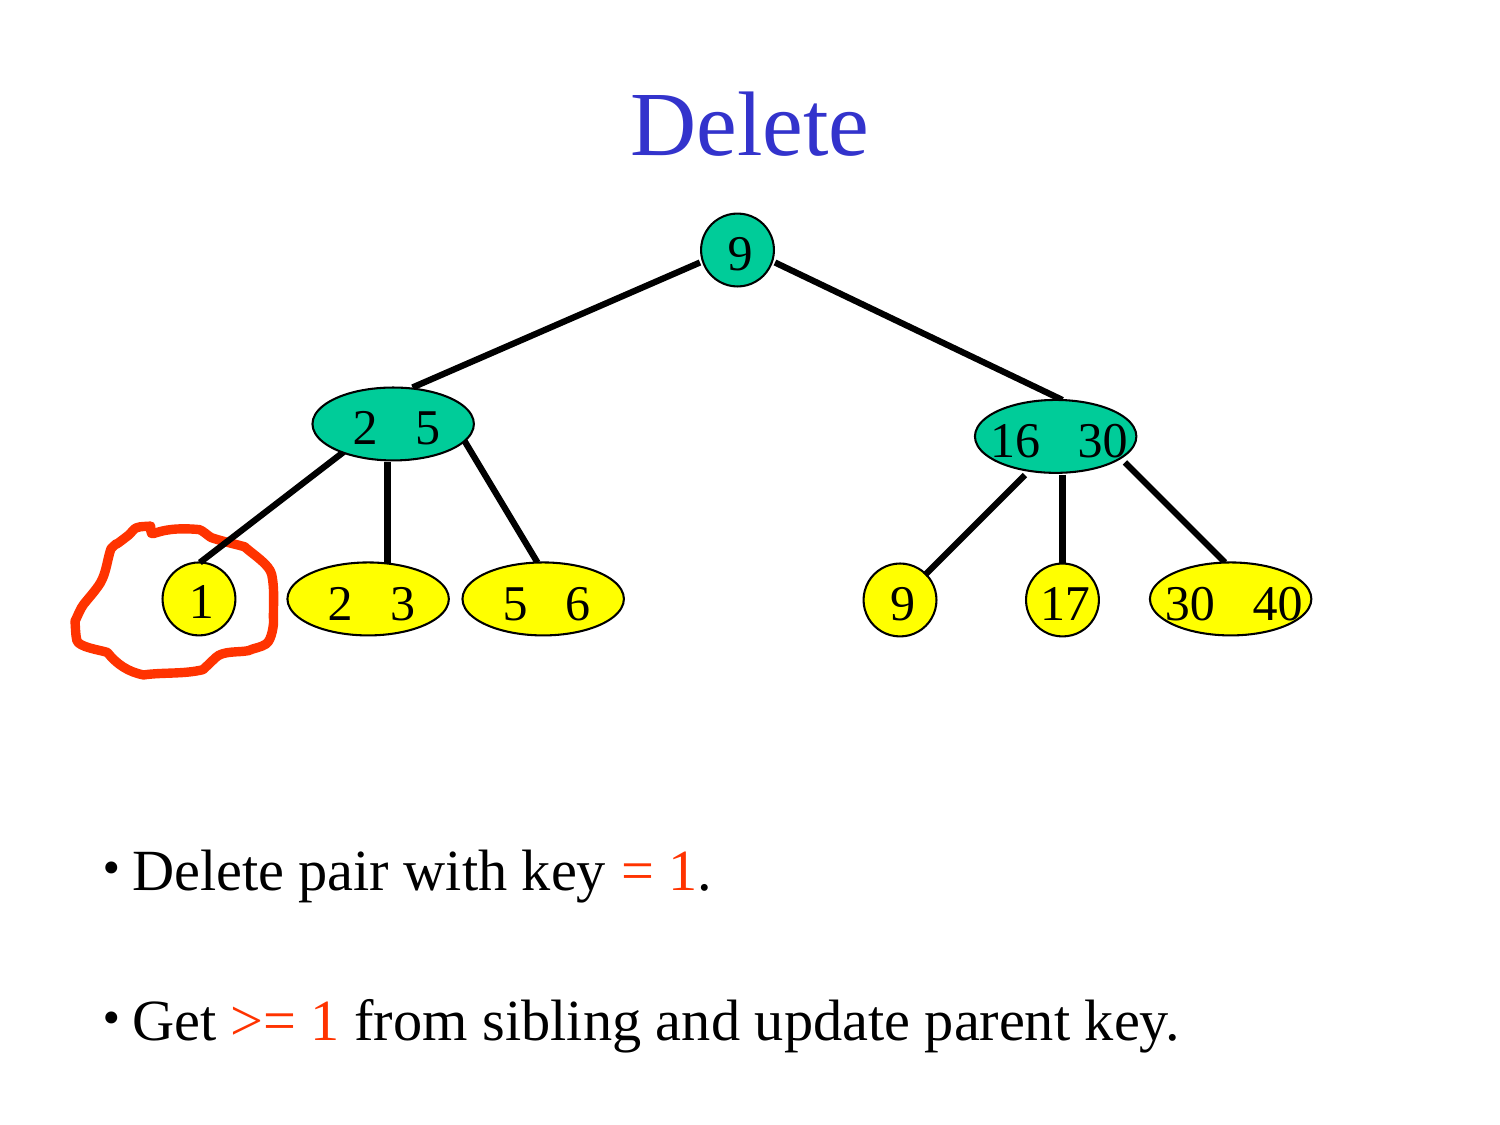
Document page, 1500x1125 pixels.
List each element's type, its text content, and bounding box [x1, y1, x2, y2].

title Delete [112, 24, 1388, 213]
text_box [462, 572, 487, 626]
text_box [924, 474, 1026, 576]
text_box [312, 397, 337, 435]
text_box 16 30 [974, 399, 1200, 475]
text_box 9 [874, 562, 938, 638]
text_box 30 40 [1175, 562, 1375, 638]
text_box 1 [173, 561, 237, 637]
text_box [412, 262, 701, 388]
text_box 2 3 [312, 562, 438, 638]
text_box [774, 262, 1063, 401]
text_box Get >= 1 from sibling and update parent key. [87, 975, 1300, 1060]
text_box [462, 437, 538, 563]
text_box [613, 580, 624, 618]
text_box [162, 573, 173, 625]
text_box [701, 223, 712, 277]
text_box 5 6 [487, 562, 613, 638]
text_box Delete pair with key = 1. [87, 825, 1088, 910]
text_box [863, 574, 874, 626]
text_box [1124, 462, 1226, 563]
text_box 17 [1024, 562, 1175, 638]
text_box 9 [712, 212, 775, 288]
text_box [75, 526, 274, 675]
text_box [438, 580, 449, 618]
text_box [463, 405, 474, 435]
text_box [287, 572, 312, 626]
text_box 2 5 [337, 387, 463, 463]
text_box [199, 437, 363, 563]
